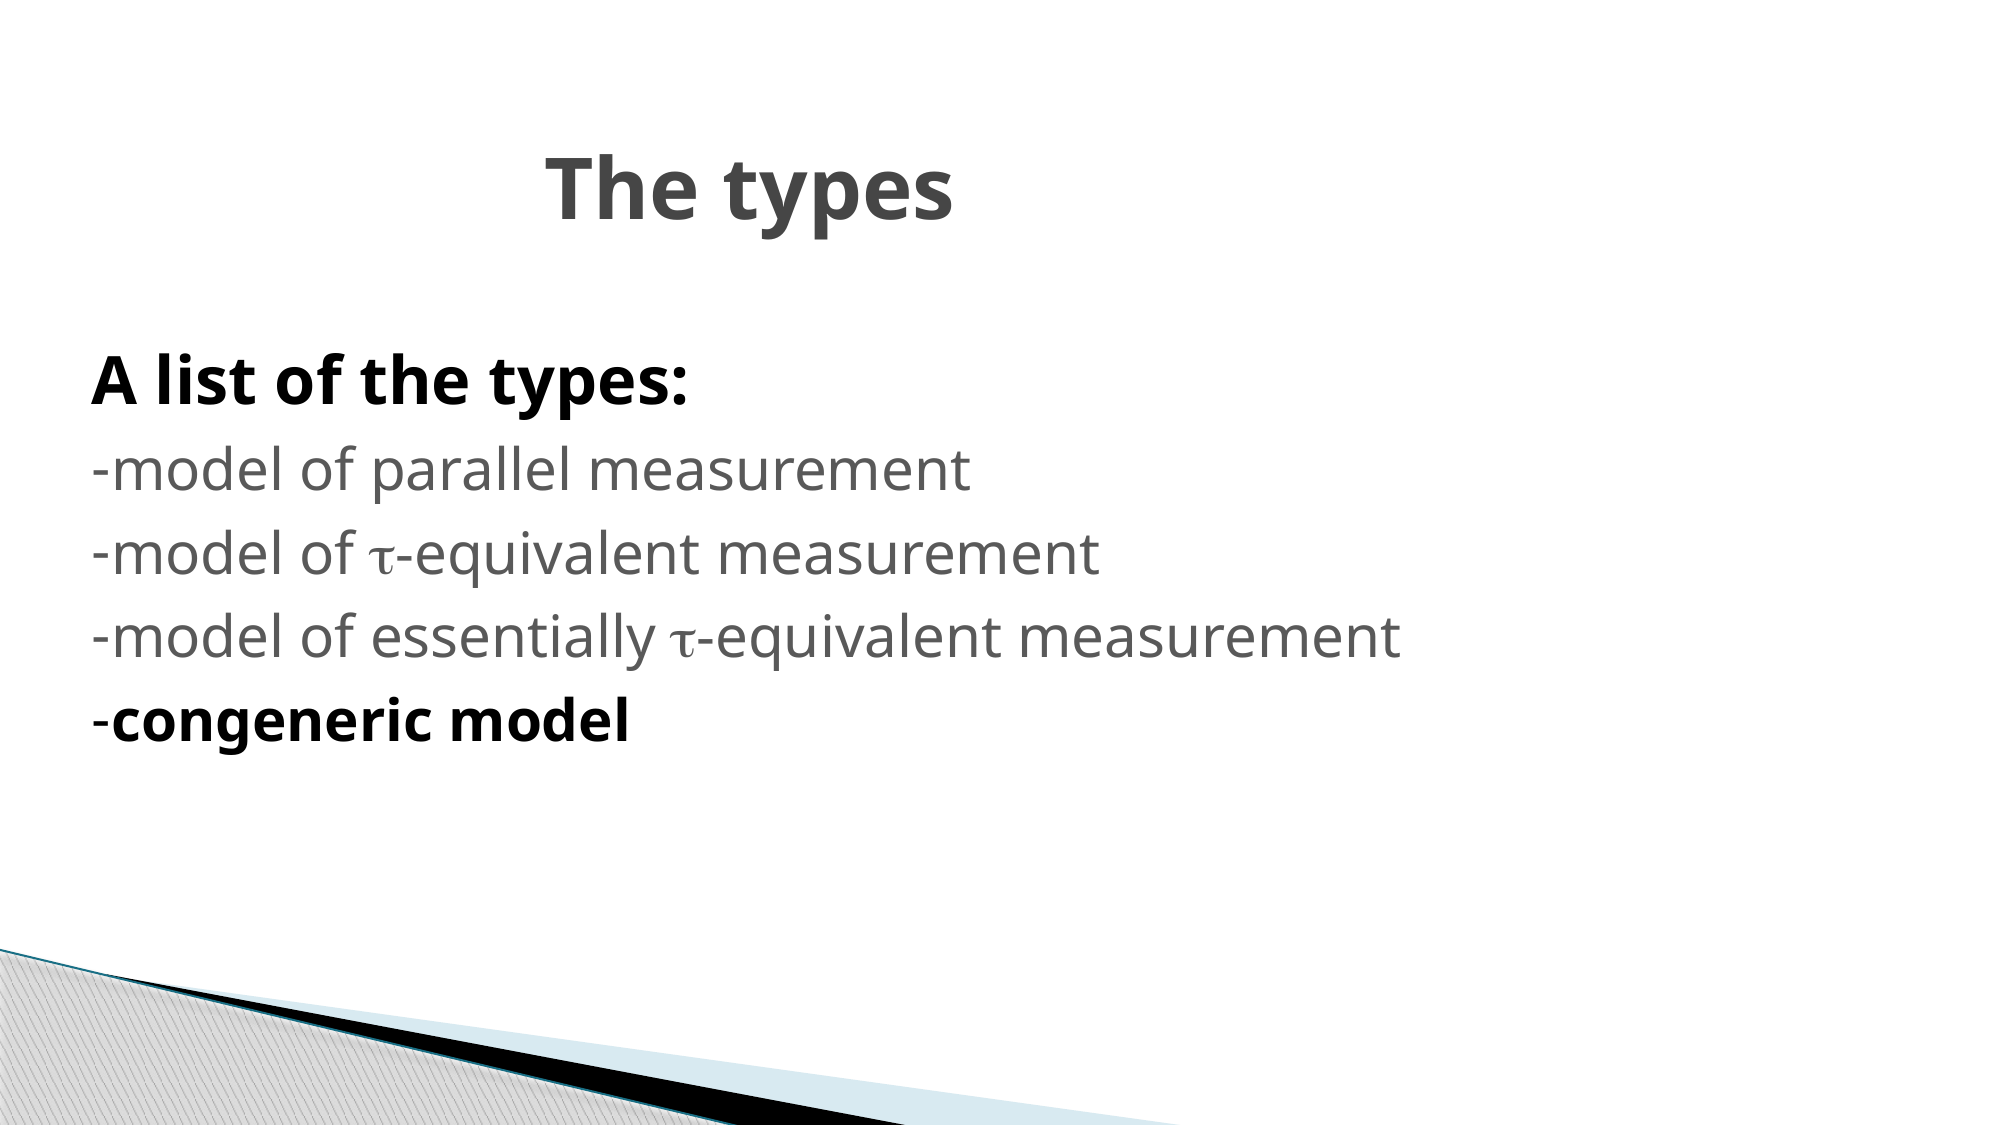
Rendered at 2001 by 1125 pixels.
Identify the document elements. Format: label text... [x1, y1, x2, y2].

title The types [75, 91, 1425, 279]
text_box A list of the types: model of parallel measurement model of t-equivalent measurement model of essentially t-equivalent measurement congeneric model [76, 339, 1539, 1083]
